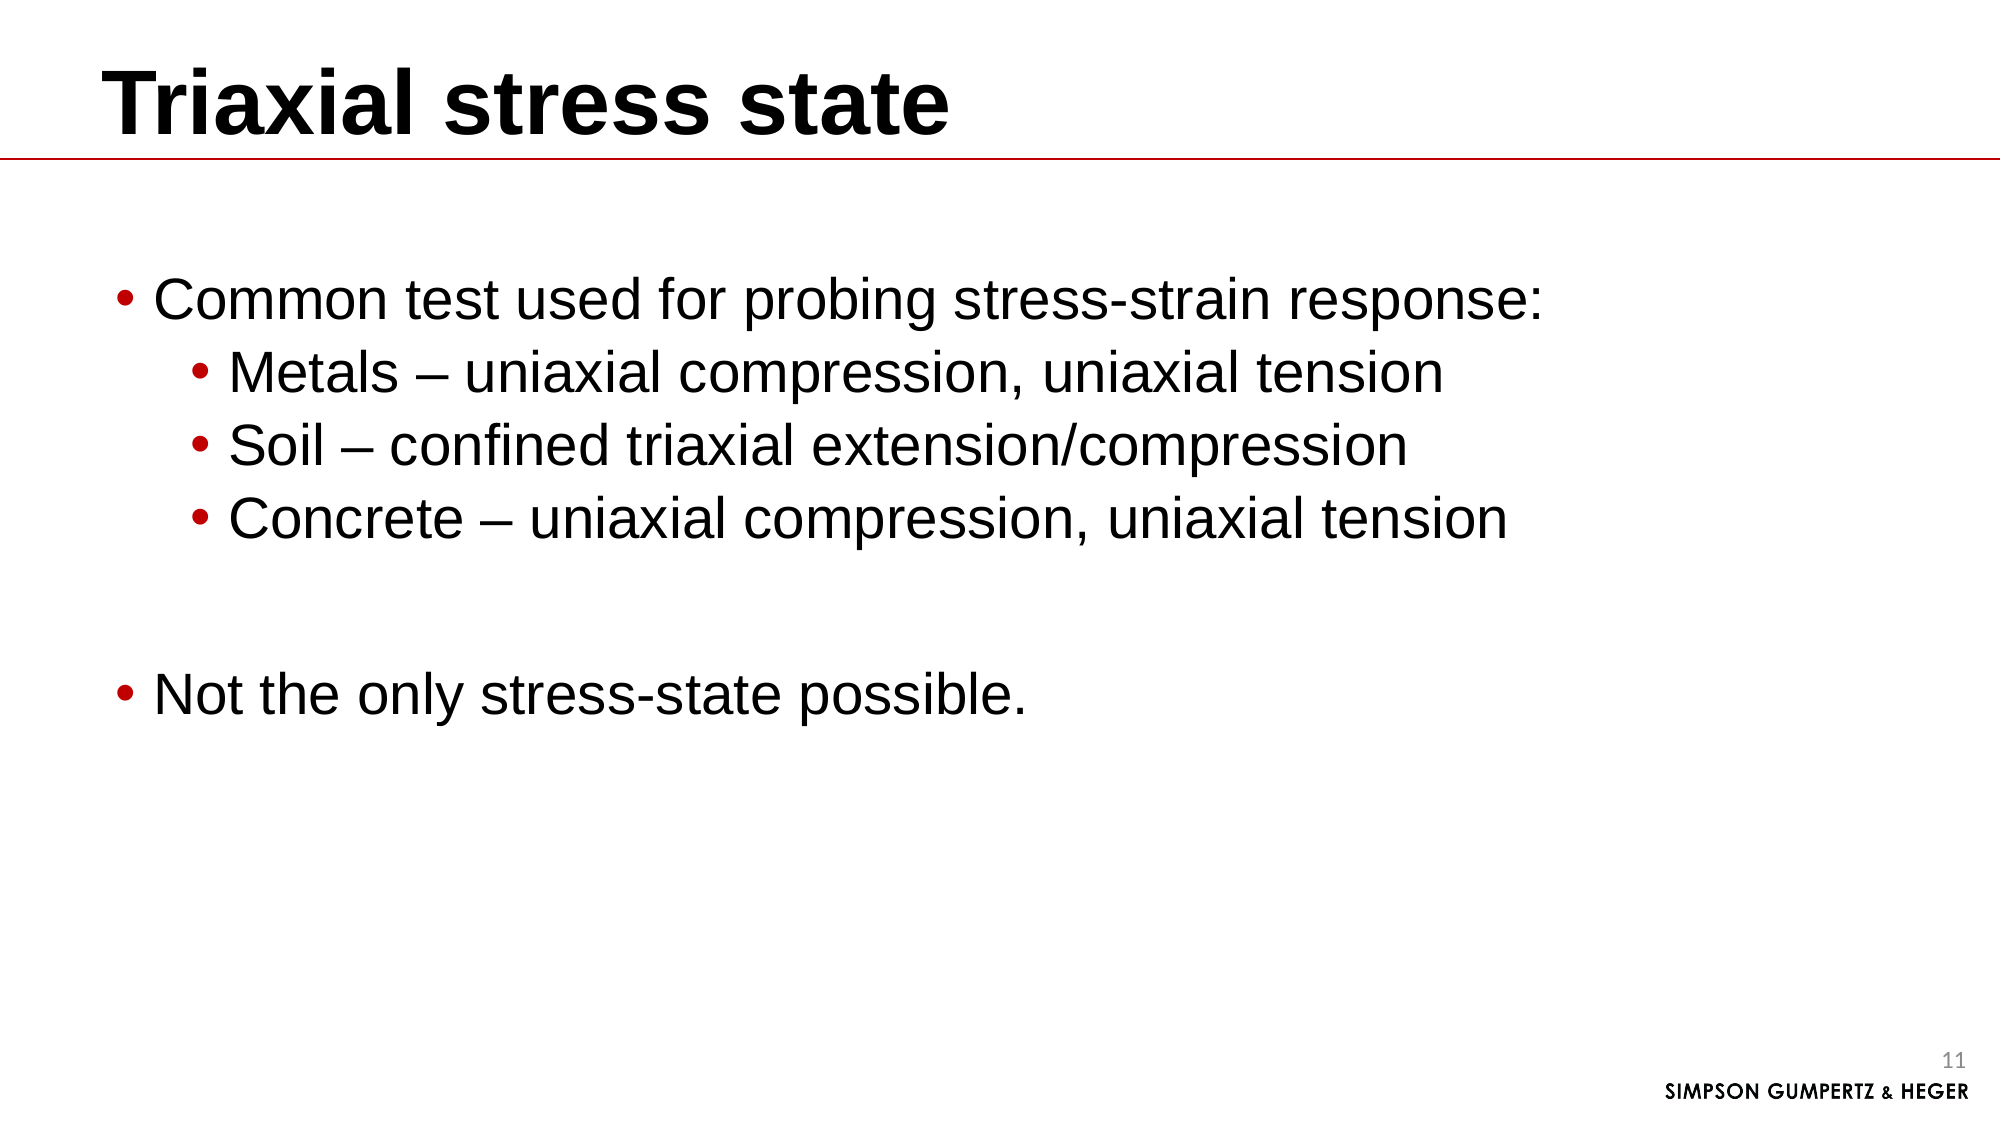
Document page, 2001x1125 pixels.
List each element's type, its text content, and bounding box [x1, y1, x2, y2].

list Common test used for probing stress-strain response: Metals – uniaxial compression, uniaxial tension Soil – confined triaxial extension/compression Concrete – uniaxial compression, uniaxial tension Not the only stress-state possible. [100, 261, 1897, 1009]
picture [1663, 1080, 1972, 1103]
title Triaxial stress state [85, 45, 1811, 165]
